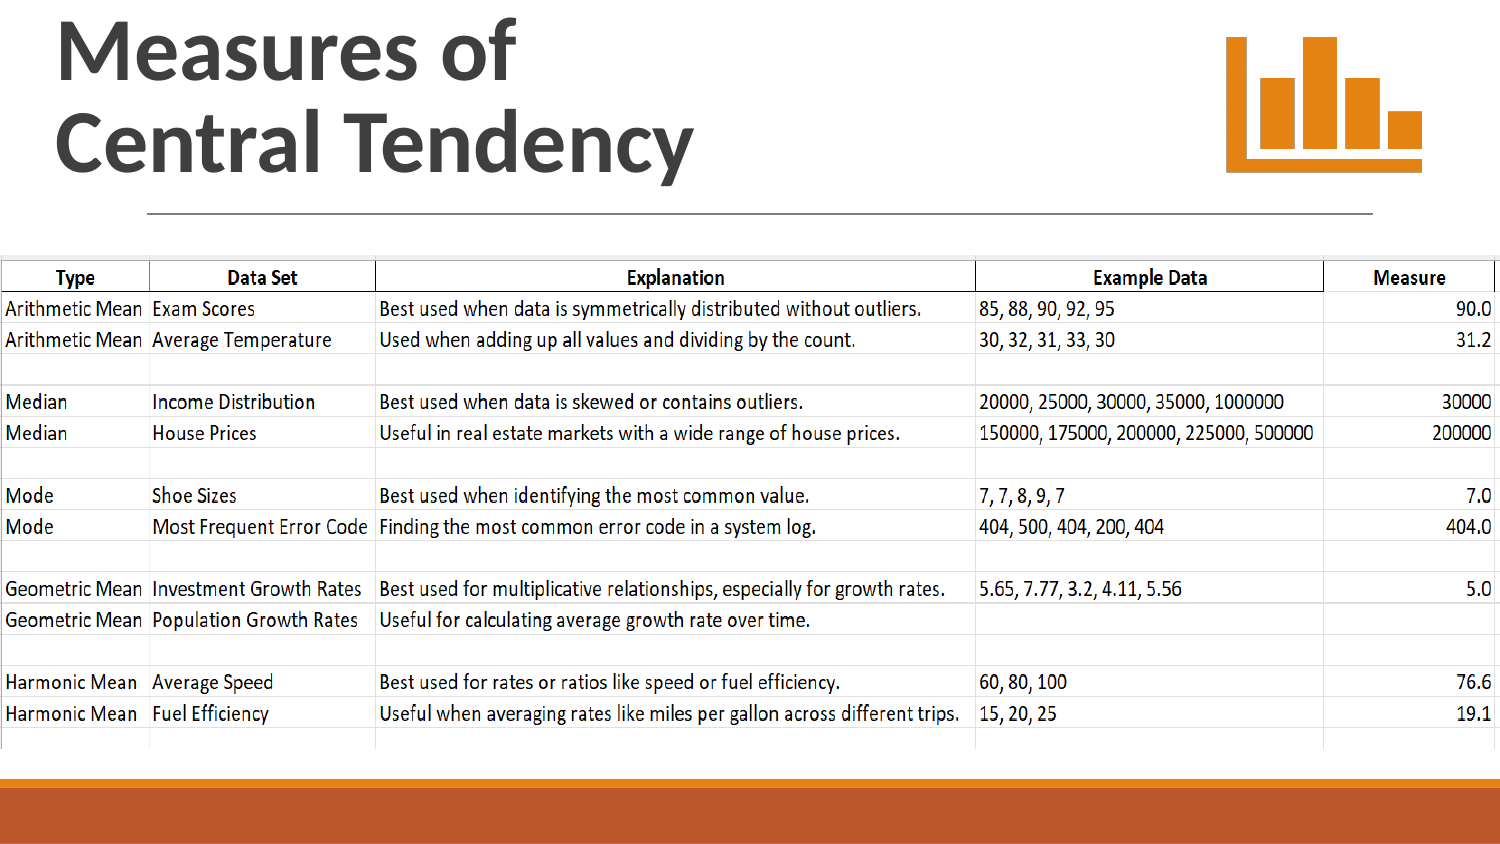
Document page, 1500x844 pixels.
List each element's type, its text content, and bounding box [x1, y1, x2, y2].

picture [0, 254, 1500, 749]
picture [1188, 10, 1460, 199]
text_box [0, 779, 1500, 788]
title Measures of Central Tendency [40, 0, 816, 199]
text_box [0, 788, 1500, 844]
